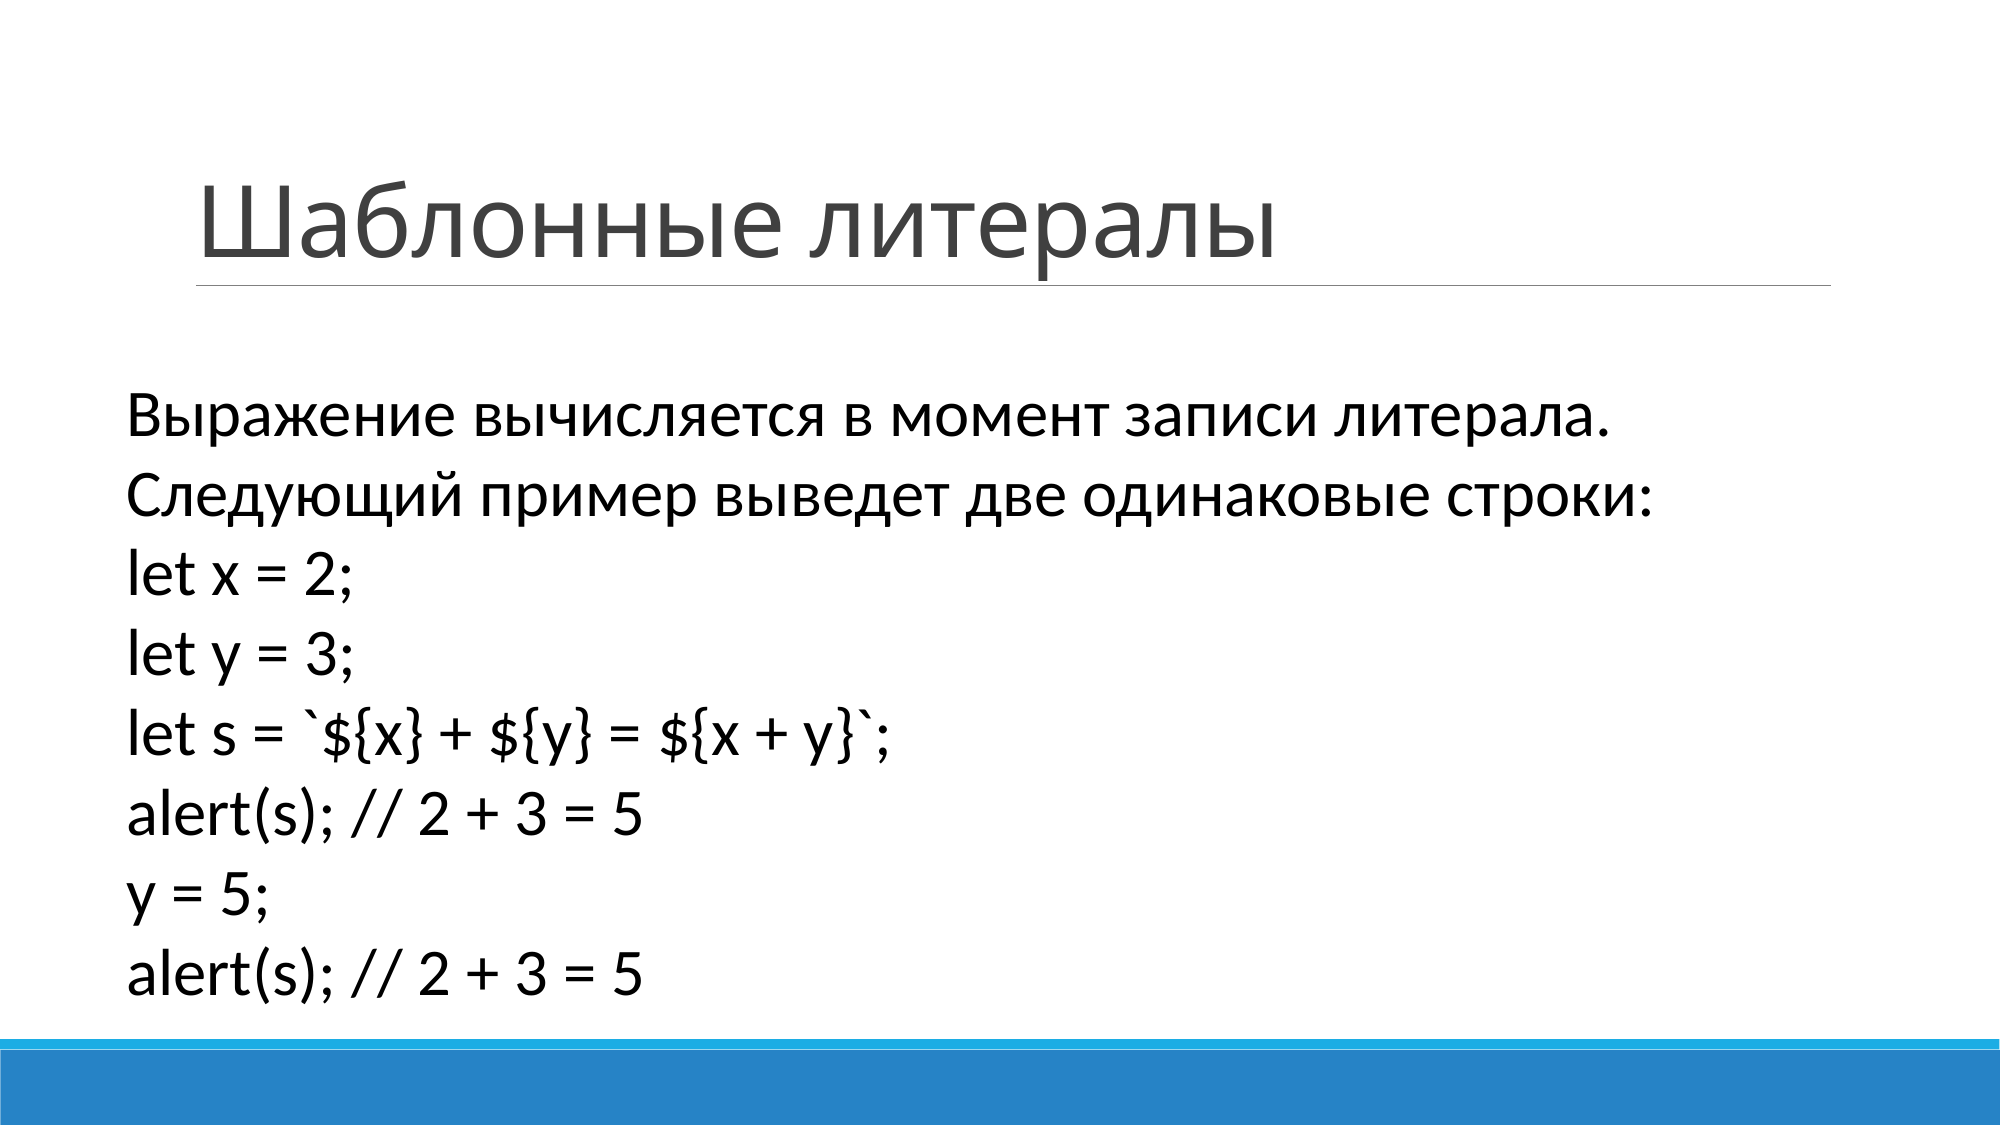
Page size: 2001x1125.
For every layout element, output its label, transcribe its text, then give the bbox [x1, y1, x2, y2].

title Шаблонные литералы [180, 47, 1830, 285]
text_box Выражение вычисляется в момент записи литерала. Следующий пример выведет две одинаковые строки: let x = 2; let y = 3; let s = `${x} + ${y} = ${x + y}`; alert(s); // 2 + 3 = 5 y = 5; alert(s); // 2 + 3 = 5 [111, 361, 1742, 1017]
